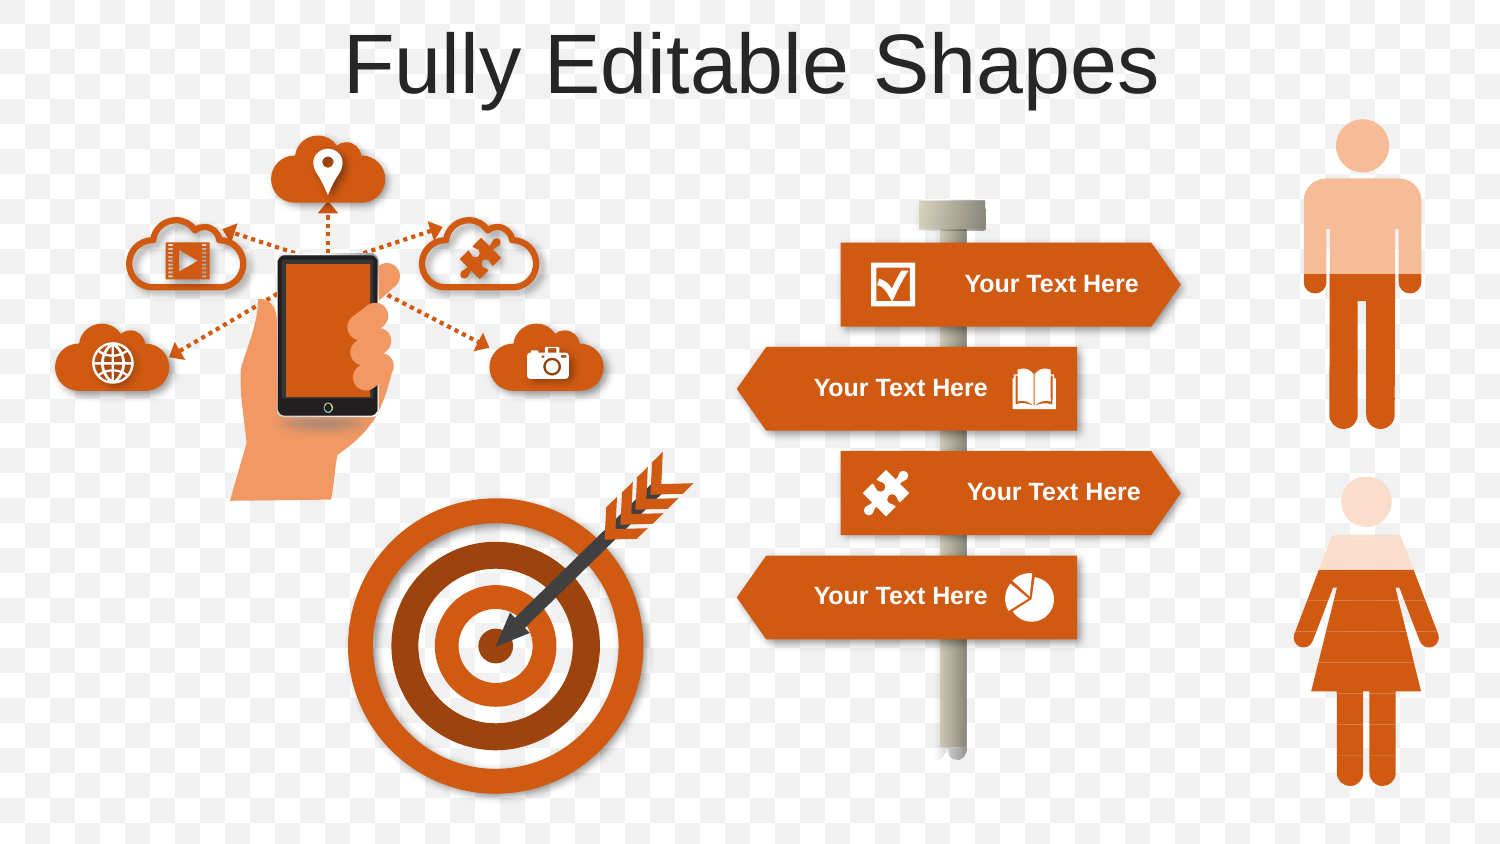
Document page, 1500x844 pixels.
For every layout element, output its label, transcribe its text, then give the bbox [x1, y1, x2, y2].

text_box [736, 200, 1182, 760]
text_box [347, 498, 716, 794]
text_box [1303, 118, 1422, 430]
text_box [1293, 476, 1440, 787]
list Fully Editable Shapes [39, 15, 1464, 105]
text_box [54, 135, 604, 501]
picture [0, 0, 1500, 844]
